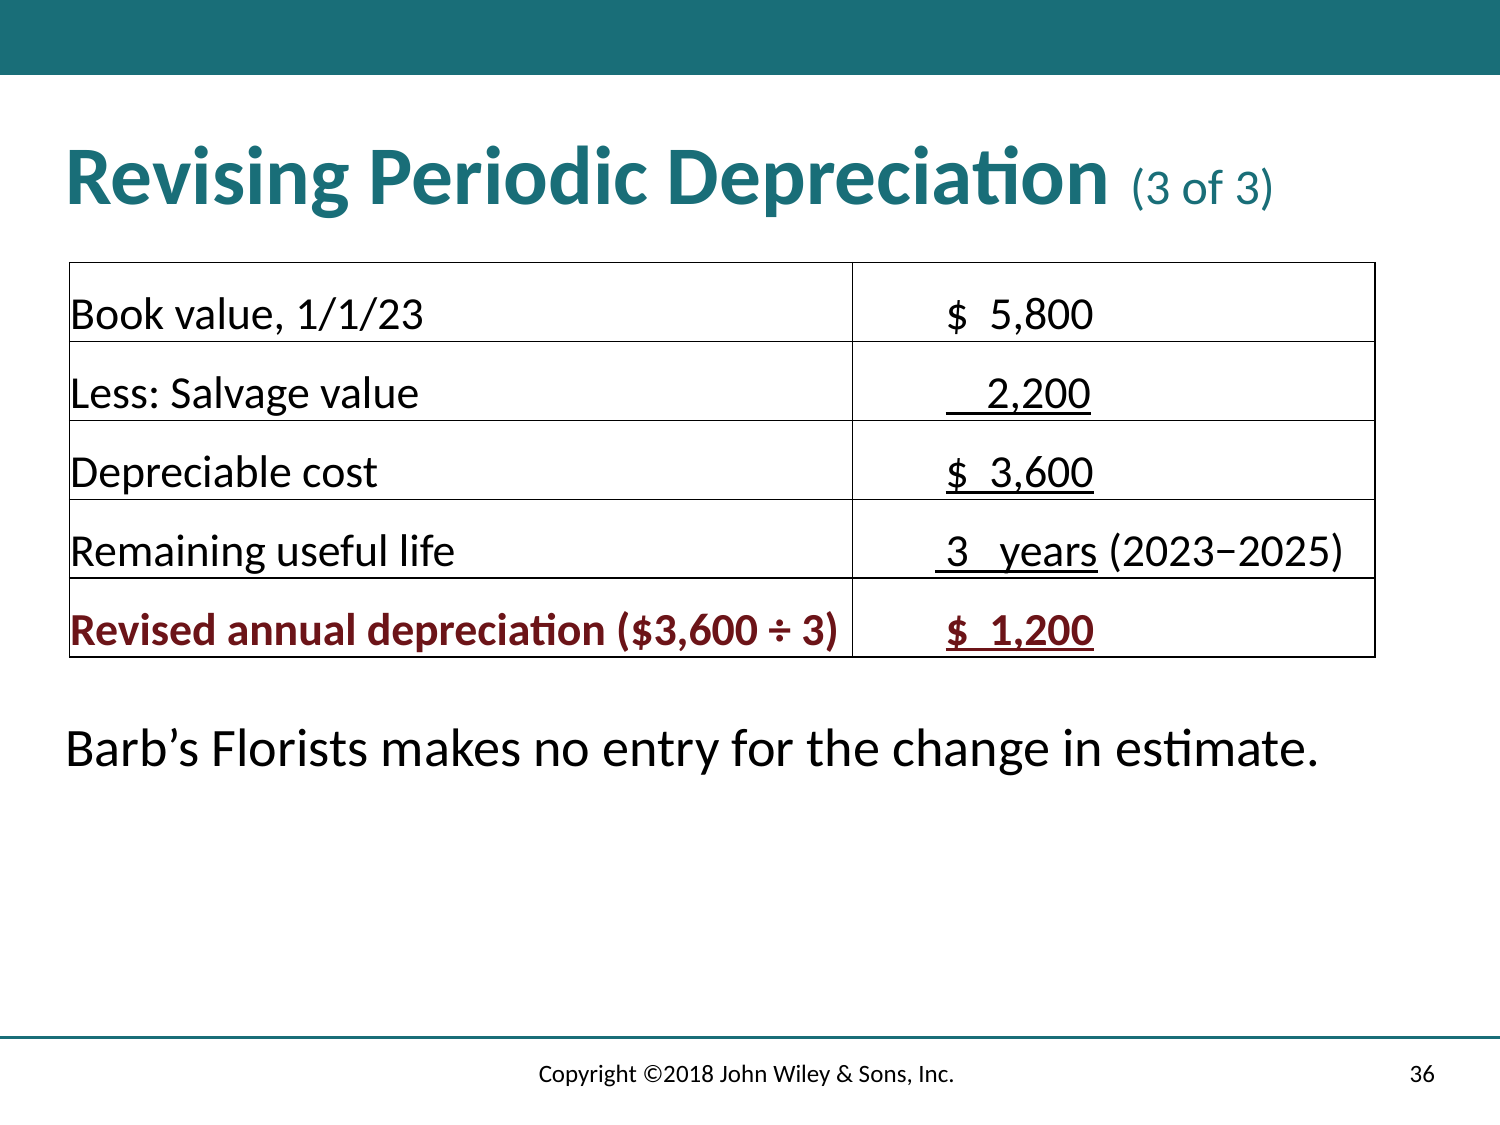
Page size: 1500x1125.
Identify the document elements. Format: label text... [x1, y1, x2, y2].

table_cell 3 years (2023−2025) [853, 500, 1374, 577]
table_cell $ 3,600 [853, 421, 1374, 499]
table_cell Remaining useful life [70, 500, 852, 577]
footer Copyright ©2018 John Wiley & Sons, Inc. [496, 1042, 1004, 1103]
table_cell Revised annual depreciation ($3,600 ÷ 3) [70, 579, 852, 656]
table_header Book value, 1/1/23 [70, 263, 852, 341]
table_cell Depreciable cost [70, 421, 852, 499]
table_cell $ 1,200 [853, 579, 1374, 656]
list Barb’s Florists makes no entry for the change in estimate. [50, 712, 1450, 800]
title Revising Periodic Depreciation (3 of 3) [50, 125, 1450, 235]
table_cell 2,200 [853, 342, 1374, 420]
table_cell Less: Salvage value [70, 342, 852, 420]
table_header $ 5,800 [853, 263, 1374, 341]
slide_number 36 [1059, 1042, 1450, 1103]
